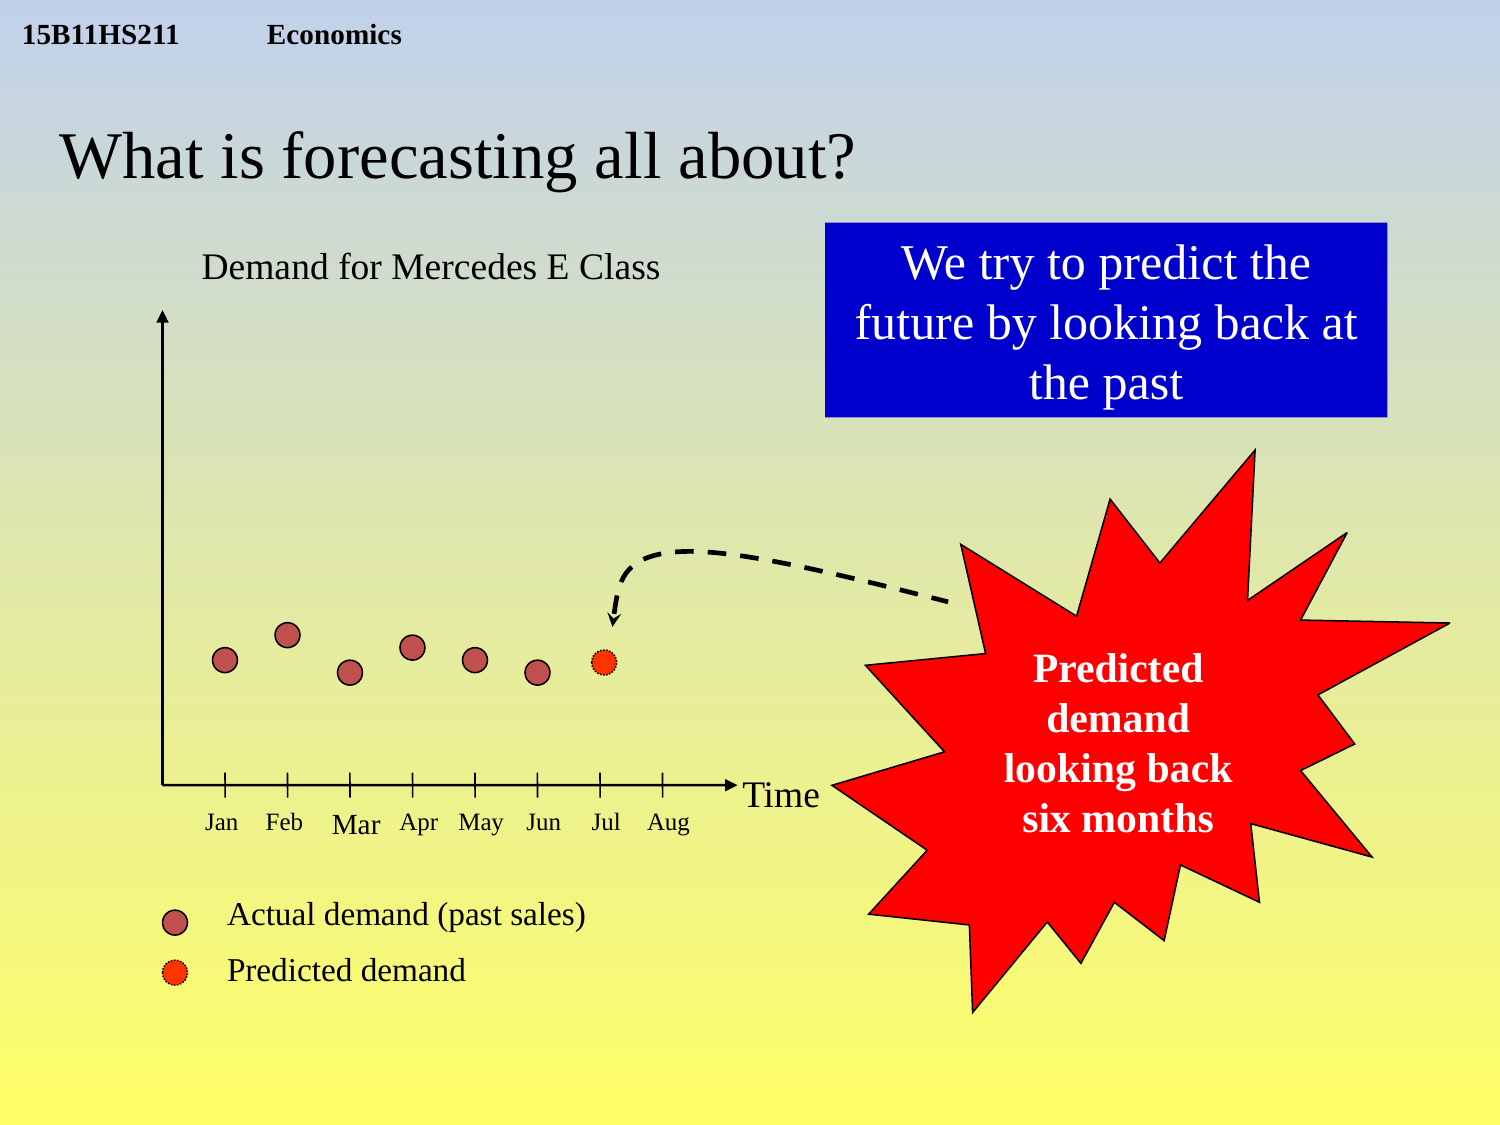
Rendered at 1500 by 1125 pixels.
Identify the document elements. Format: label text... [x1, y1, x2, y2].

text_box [87, 234, 863, 848]
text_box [591, 449, 1451, 1013]
text_box What is forecasting all about? [44, 104, 1408, 200]
text_box Actual demand (past sales) Predicted demand [212, 884, 586, 996]
text_box We try to predict the future by looking back at the past [825, 222, 1388, 418]
text_box [162, 910, 188, 936]
text_box [162, 960, 188, 986]
